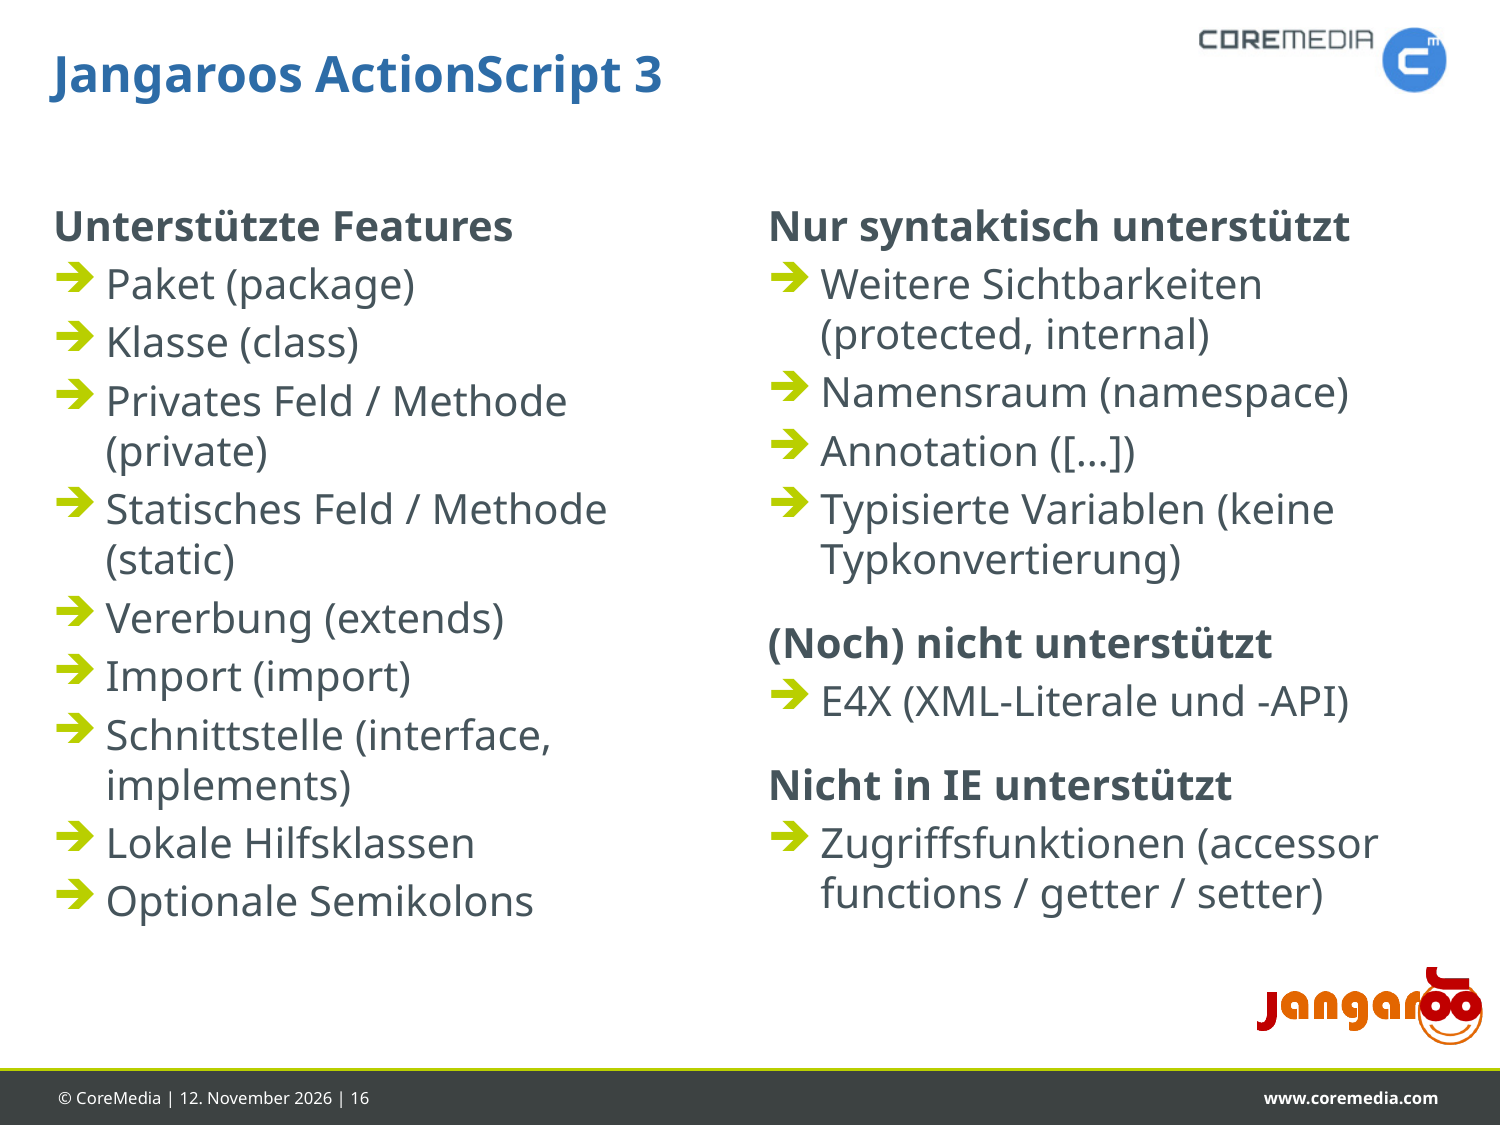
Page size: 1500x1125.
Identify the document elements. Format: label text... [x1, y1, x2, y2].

title Jangaroos ActionScript 3 [53, 42, 1172, 176]
list Nur syntaktisch unterstützt Weitere Sichtbarkeiten (protected, internal) Namensraum (namespace) Annotation ([…]) Typisierte Variablen (keine Typkonvertierung) (Noch) nicht unterstützt E4X (XML-Literale und -API) Nicht in IE unterstützt Zugriffsfunktionen (accessor functions / getter / setter) [767, 199, 1453, 1054]
picture [1198, 27, 1449, 94]
picture [1453, 967, 1489, 1045]
list Unterstützte Features Paket (package) Klasse (class) Privates Feld / Methode (private) Statisches Feld / Methode (static) Vererbung (extends) Import (import) Schnittstelle (interface, implements) Lokale Hilfsklassen Optionale Semikolons [53, 199, 738, 1054]
